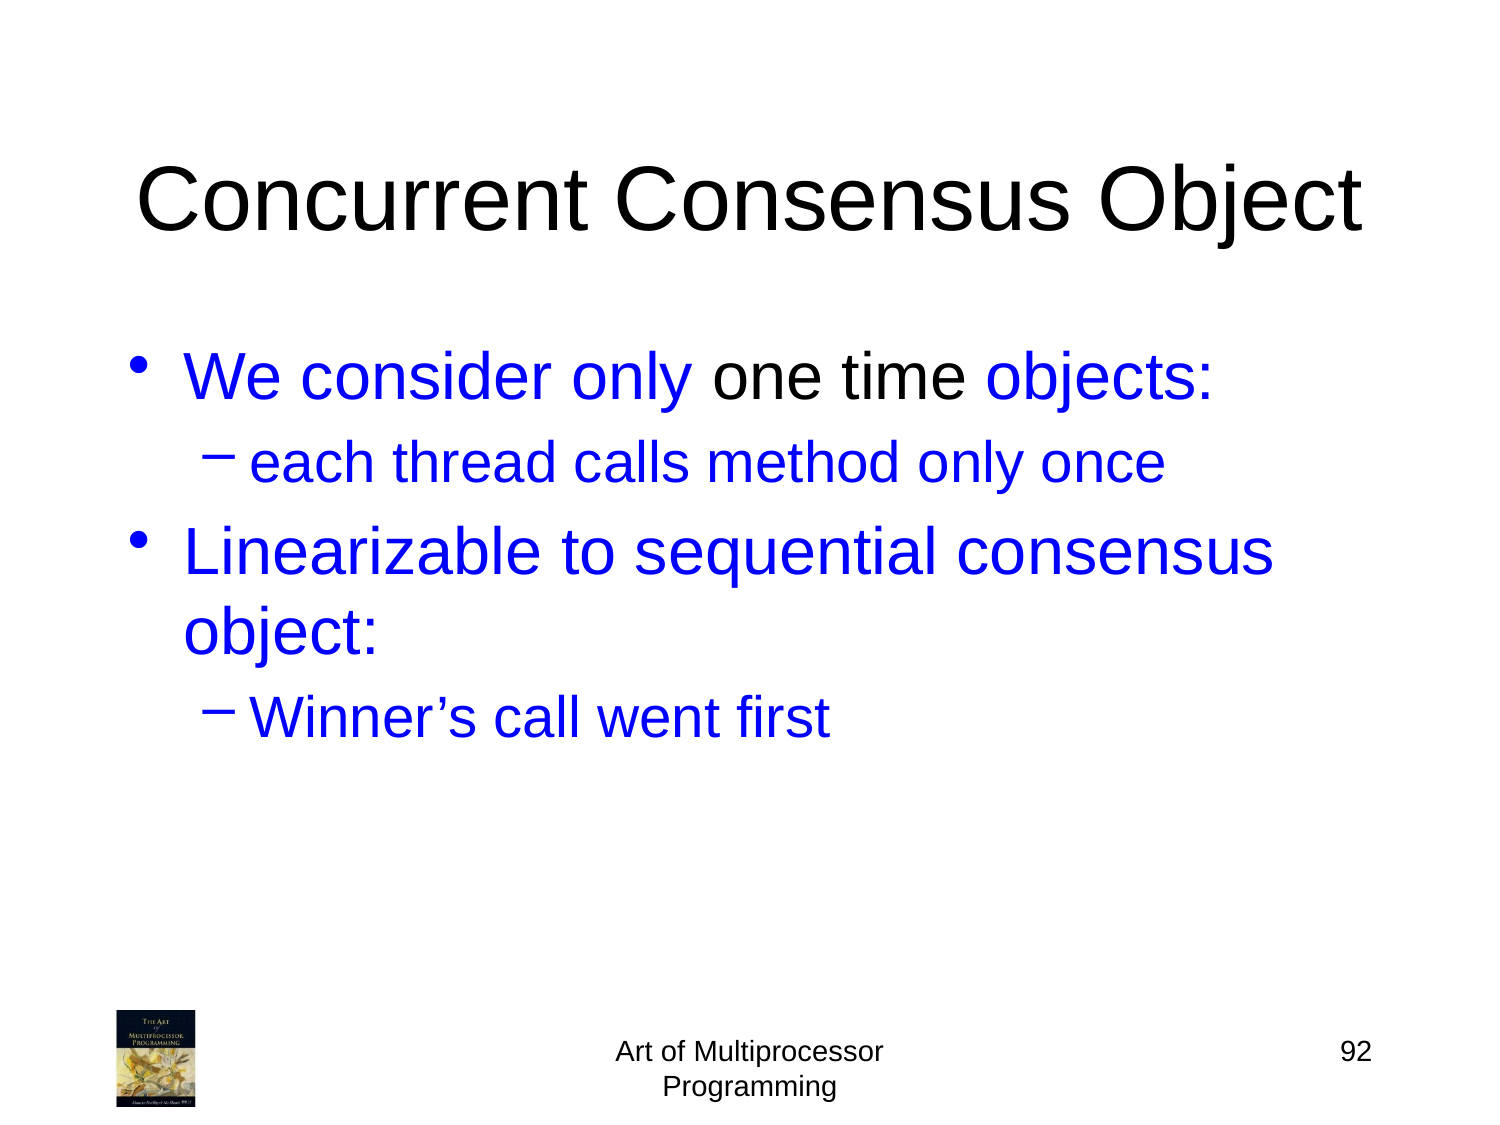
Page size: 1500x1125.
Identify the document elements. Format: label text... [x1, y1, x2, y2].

slide_number 92 [1074, 1024, 1388, 1101]
footer Art of Multiprocessor Programming [512, 1025, 988, 1100]
list We consider only one time objects: each thread calls method only once Linearizable to sequential consensus object: Winner’s call went first [112, 324, 1388, 1001]
title Concurrent Consensus Object [112, 99, 1388, 288]
picture [107, 1010, 204, 1107]
